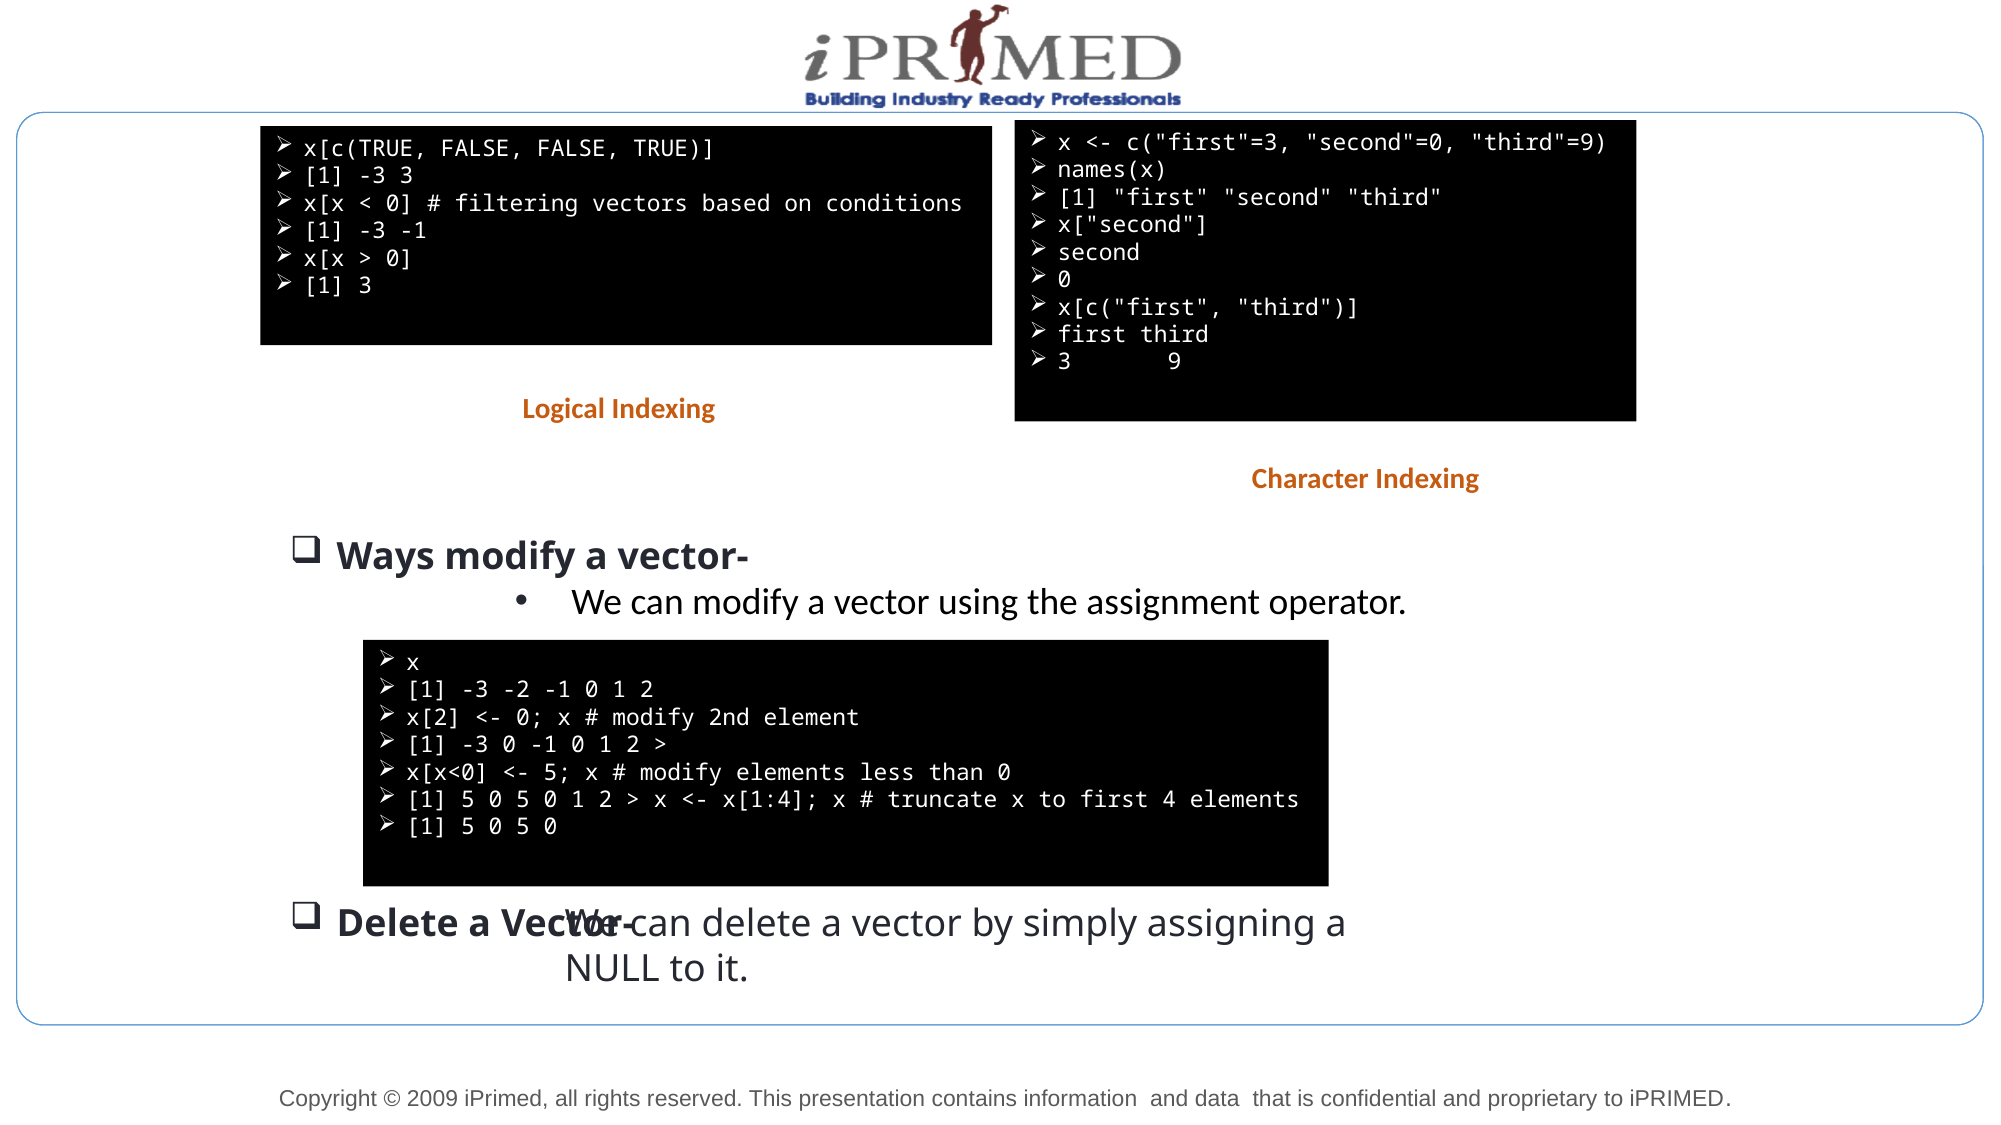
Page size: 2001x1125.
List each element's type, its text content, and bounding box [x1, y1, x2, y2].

text_box Ways modify a vector- We can modify a vector using the assignment operator. [275, 524, 1513, 675]
text_box Character Indexing [1237, 452, 1575, 502]
text_box x <- c("first"=3, "second"=0, "third"=9) names(x) [1] "first" "second" "third" x["second"] second 0 x[c("first", "third")] first third 3 9 [1014, 120, 1637, 422]
text_box x[c(TRUE, FALSE, FALSE, TRUE)] [1] -3 3 x[x < 0] # filtering vectors based on conditions [1] -3 -1 x[x > 0] [1] 3 [260, 126, 993, 346]
text_box Delete a Vector- [275, 891, 549, 951]
text_box Logical Indexing [507, 381, 846, 432]
text_box x [1] -3 -2 -1 0 1 2 x[2] <- 0; x # modify 2nd element [1] -3 0 -1 0 1 2 > x[x<0] <- 5; x # modify elements less than 0 [1] 5 0 5 0 1 2 > x <- x[1:4]; x # truncate x to first 4 elements [1] 5 0 5 0 [363, 639, 1329, 887]
picture [783, 0, 1200, 111]
text_box We can delete a vector by simply assigning a NULL to it. [549, 891, 1374, 996]
